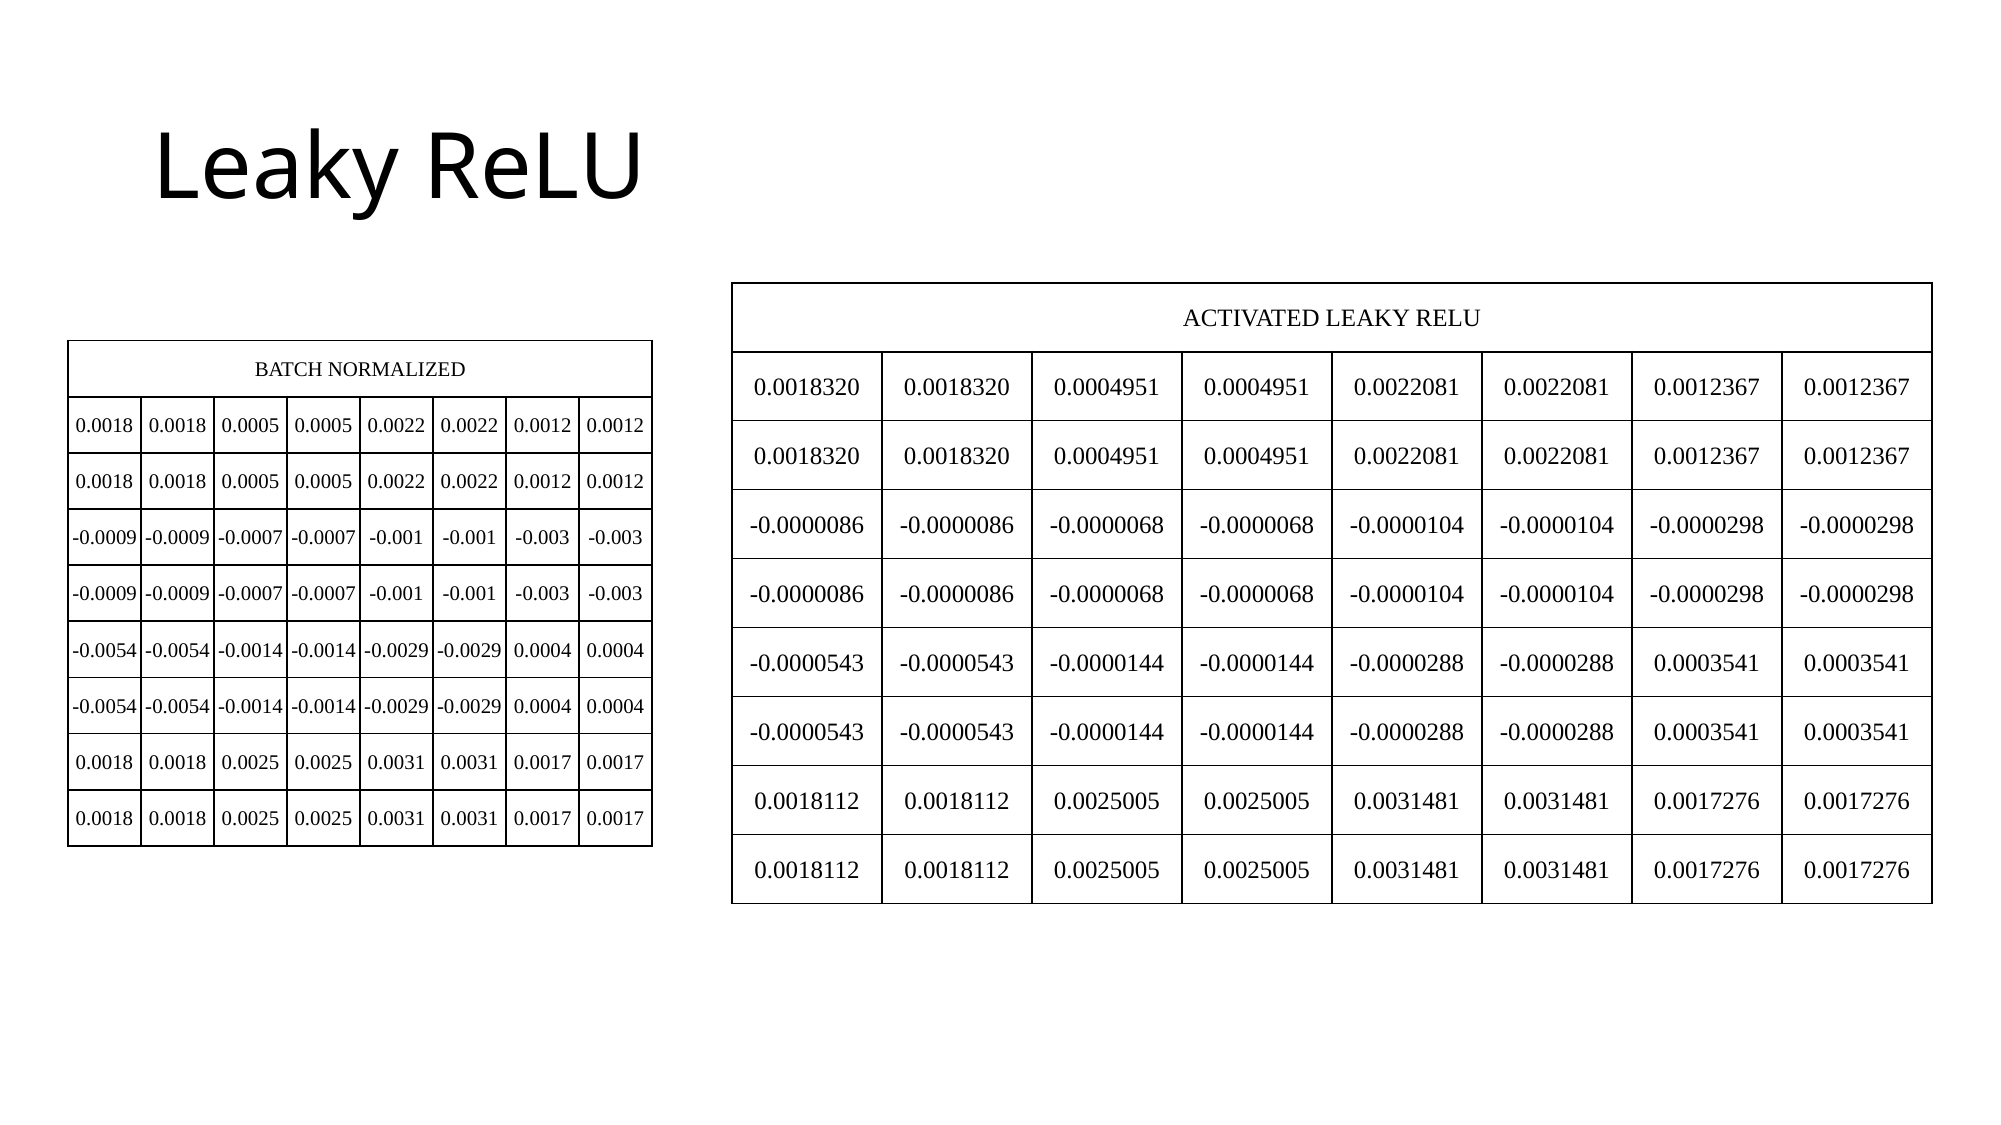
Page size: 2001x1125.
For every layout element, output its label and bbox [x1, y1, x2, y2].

table_cell [1033, 835, 1181, 903]
table_cell [883, 766, 1031, 834]
table_cell [1483, 559, 1631, 627]
table_cell [361, 454, 432, 508]
table_cell [361, 398, 432, 452]
table_cell [1033, 766, 1181, 834]
table_cell [434, 454, 505, 508]
table_cell [1183, 421, 1331, 489]
table_cell [1783, 490, 1931, 558]
table_cell [580, 566, 651, 620]
table_cell [1633, 766, 1781, 834]
table_cell [1333, 835, 1481, 903]
table_cell [1633, 628, 1781, 696]
table_cell [733, 490, 881, 558]
table_cell [733, 835, 881, 903]
table_cell [507, 678, 578, 733]
table_cell [733, 628, 881, 696]
table_cell [434, 398, 505, 452]
table_cell [361, 510, 432, 564]
table_cell [215, 454, 286, 508]
table_cell [1483, 628, 1631, 696]
table_cell [883, 697, 1031, 765]
table_cell [580, 622, 651, 677]
table_cell [288, 398, 359, 452]
title [137, 59, 1863, 278]
table_cell [1633, 490, 1781, 558]
table_cell [434, 510, 505, 564]
table_cell [1333, 490, 1481, 558]
table_cell [883, 628, 1031, 696]
table_cell [69, 678, 140, 733]
table_cell [69, 622, 140, 677]
table_cell [142, 622, 213, 677]
table_cell [142, 398, 213, 452]
table_cell [580, 678, 651, 733]
table_cell [580, 510, 651, 564]
table_cell [1783, 353, 1931, 420]
table_cell [733, 766, 881, 834]
table_cell [142, 566, 213, 620]
table_cell [215, 791, 286, 845]
table_cell [361, 566, 432, 620]
table_cell [1633, 835, 1781, 903]
table_cell [434, 791, 505, 845]
table_cell [142, 510, 213, 564]
table_header [733, 284, 1931, 351]
table_cell [1333, 353, 1481, 420]
table_cell [883, 835, 1031, 903]
table_cell [361, 678, 432, 733]
table_cell [1183, 766, 1331, 834]
table_cell [434, 678, 505, 733]
table_cell [1483, 421, 1631, 489]
table_cell [69, 566, 140, 620]
table_cell [142, 791, 213, 845]
table_cell [1783, 628, 1931, 696]
table_cell [1183, 490, 1331, 558]
table_cell [1183, 353, 1331, 420]
table_cell [1783, 766, 1931, 834]
table_cell [1183, 697, 1331, 765]
table_cell [1633, 697, 1781, 765]
table_cell [1333, 628, 1481, 696]
table_cell [1183, 559, 1331, 627]
table_cell [288, 791, 359, 845]
table_cell [215, 734, 286, 789]
table_cell [288, 734, 359, 789]
table_cell [580, 454, 651, 508]
table_cell [1483, 835, 1631, 903]
table_cell [1333, 559, 1481, 627]
table_cell [288, 678, 359, 733]
table_cell [361, 791, 432, 845]
table_cell [1483, 353, 1631, 420]
table_cell [507, 566, 578, 620]
table_cell [288, 566, 359, 620]
table_cell [507, 398, 578, 452]
table_cell [507, 734, 578, 789]
table_cell [215, 398, 286, 452]
table_cell [69, 398, 140, 452]
table_cell [1483, 490, 1631, 558]
table_cell [434, 622, 505, 677]
table_cell [215, 510, 286, 564]
table_cell [361, 622, 432, 677]
table_cell [883, 559, 1031, 627]
table_cell [883, 421, 1031, 489]
table_cell [1333, 697, 1481, 765]
table_cell [580, 734, 651, 789]
table_cell [288, 622, 359, 677]
table_cell [883, 490, 1031, 558]
table_cell [507, 791, 578, 845]
table_cell [1783, 835, 1931, 903]
table_cell [215, 678, 286, 733]
table_cell [507, 622, 578, 677]
table_cell [288, 510, 359, 564]
table_cell [434, 734, 505, 789]
table_cell [1033, 490, 1181, 558]
table_cell [1783, 421, 1931, 489]
table_cell [1333, 766, 1481, 834]
table_cell [733, 353, 881, 420]
table_cell [1783, 697, 1931, 765]
table_cell [1183, 835, 1331, 903]
table_cell [733, 697, 881, 765]
table_cell [1783, 559, 1931, 627]
table_cell [215, 622, 286, 677]
table_cell [69, 454, 140, 508]
table_cell [1183, 628, 1331, 696]
table_cell [142, 734, 213, 789]
table_cell [1333, 421, 1481, 489]
table_cell [69, 734, 140, 789]
table_cell [733, 421, 881, 489]
table_cell [1483, 766, 1631, 834]
table_cell [142, 454, 213, 508]
table_cell [507, 510, 578, 564]
table_cell [1033, 353, 1181, 420]
table_cell [142, 678, 213, 733]
table_cell [288, 454, 359, 508]
table_cell [69, 791, 140, 845]
table_cell [69, 510, 140, 564]
table_cell [580, 398, 651, 452]
table_cell [1633, 421, 1781, 489]
table_cell [1483, 697, 1631, 765]
table_cell [1033, 559, 1181, 627]
table_cell [434, 566, 505, 620]
table_cell [361, 734, 432, 789]
table_cell [1033, 421, 1181, 489]
table_cell [1633, 353, 1781, 420]
table_cell [733, 559, 881, 627]
table_cell [883, 353, 1031, 420]
table_cell [580, 791, 651, 845]
table_header [69, 341, 651, 396]
table_cell [507, 454, 578, 508]
table_cell [1033, 697, 1181, 765]
table_cell [1633, 559, 1781, 627]
table_cell [215, 566, 286, 620]
table_cell [1033, 628, 1181, 696]
